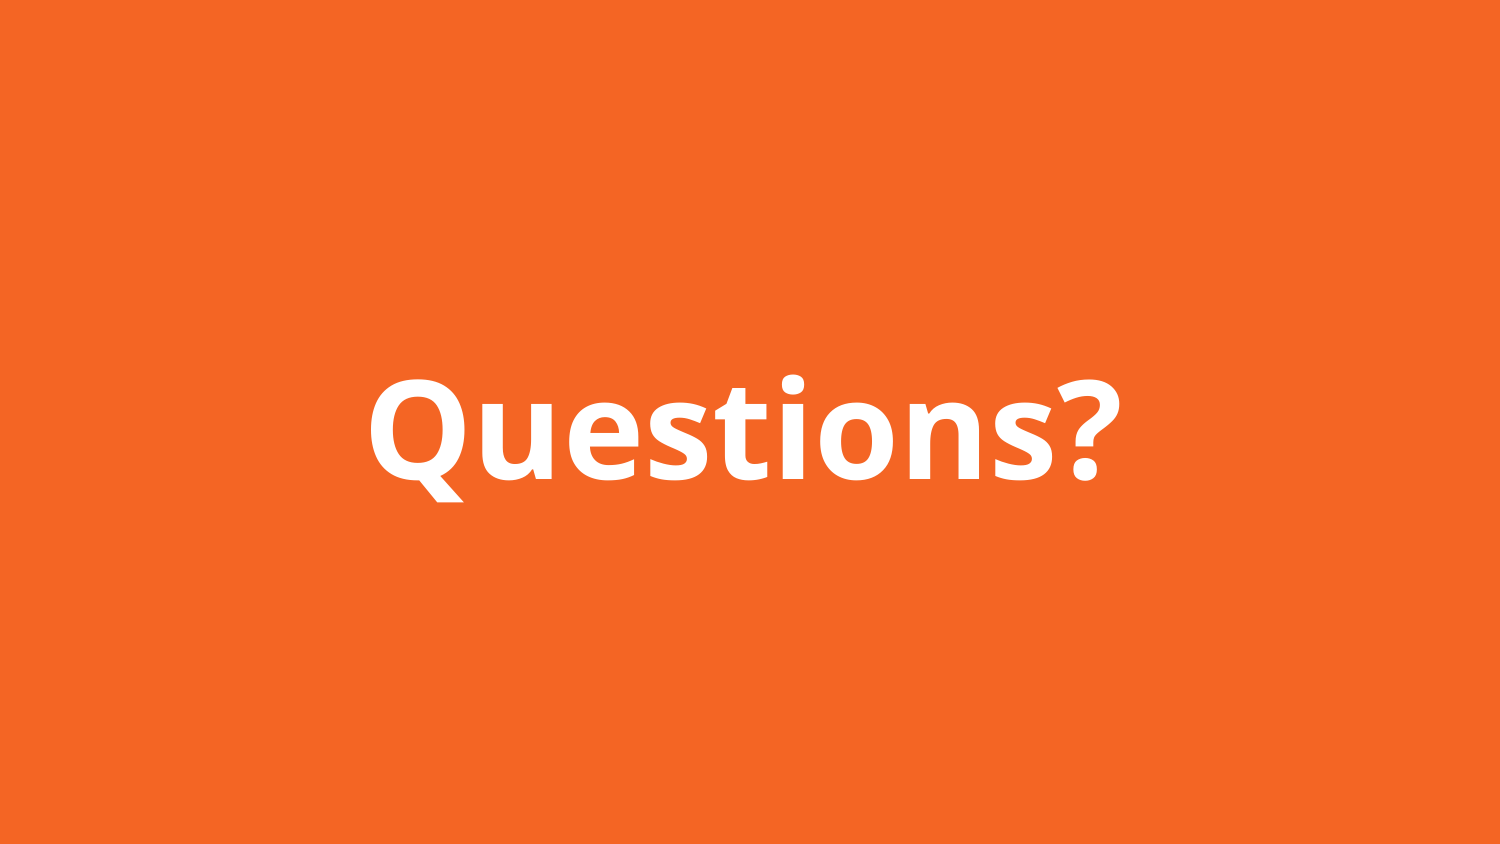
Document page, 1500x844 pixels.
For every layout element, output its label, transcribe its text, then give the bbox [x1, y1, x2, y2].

text_box Questions? [348, 327, 1386, 432]
